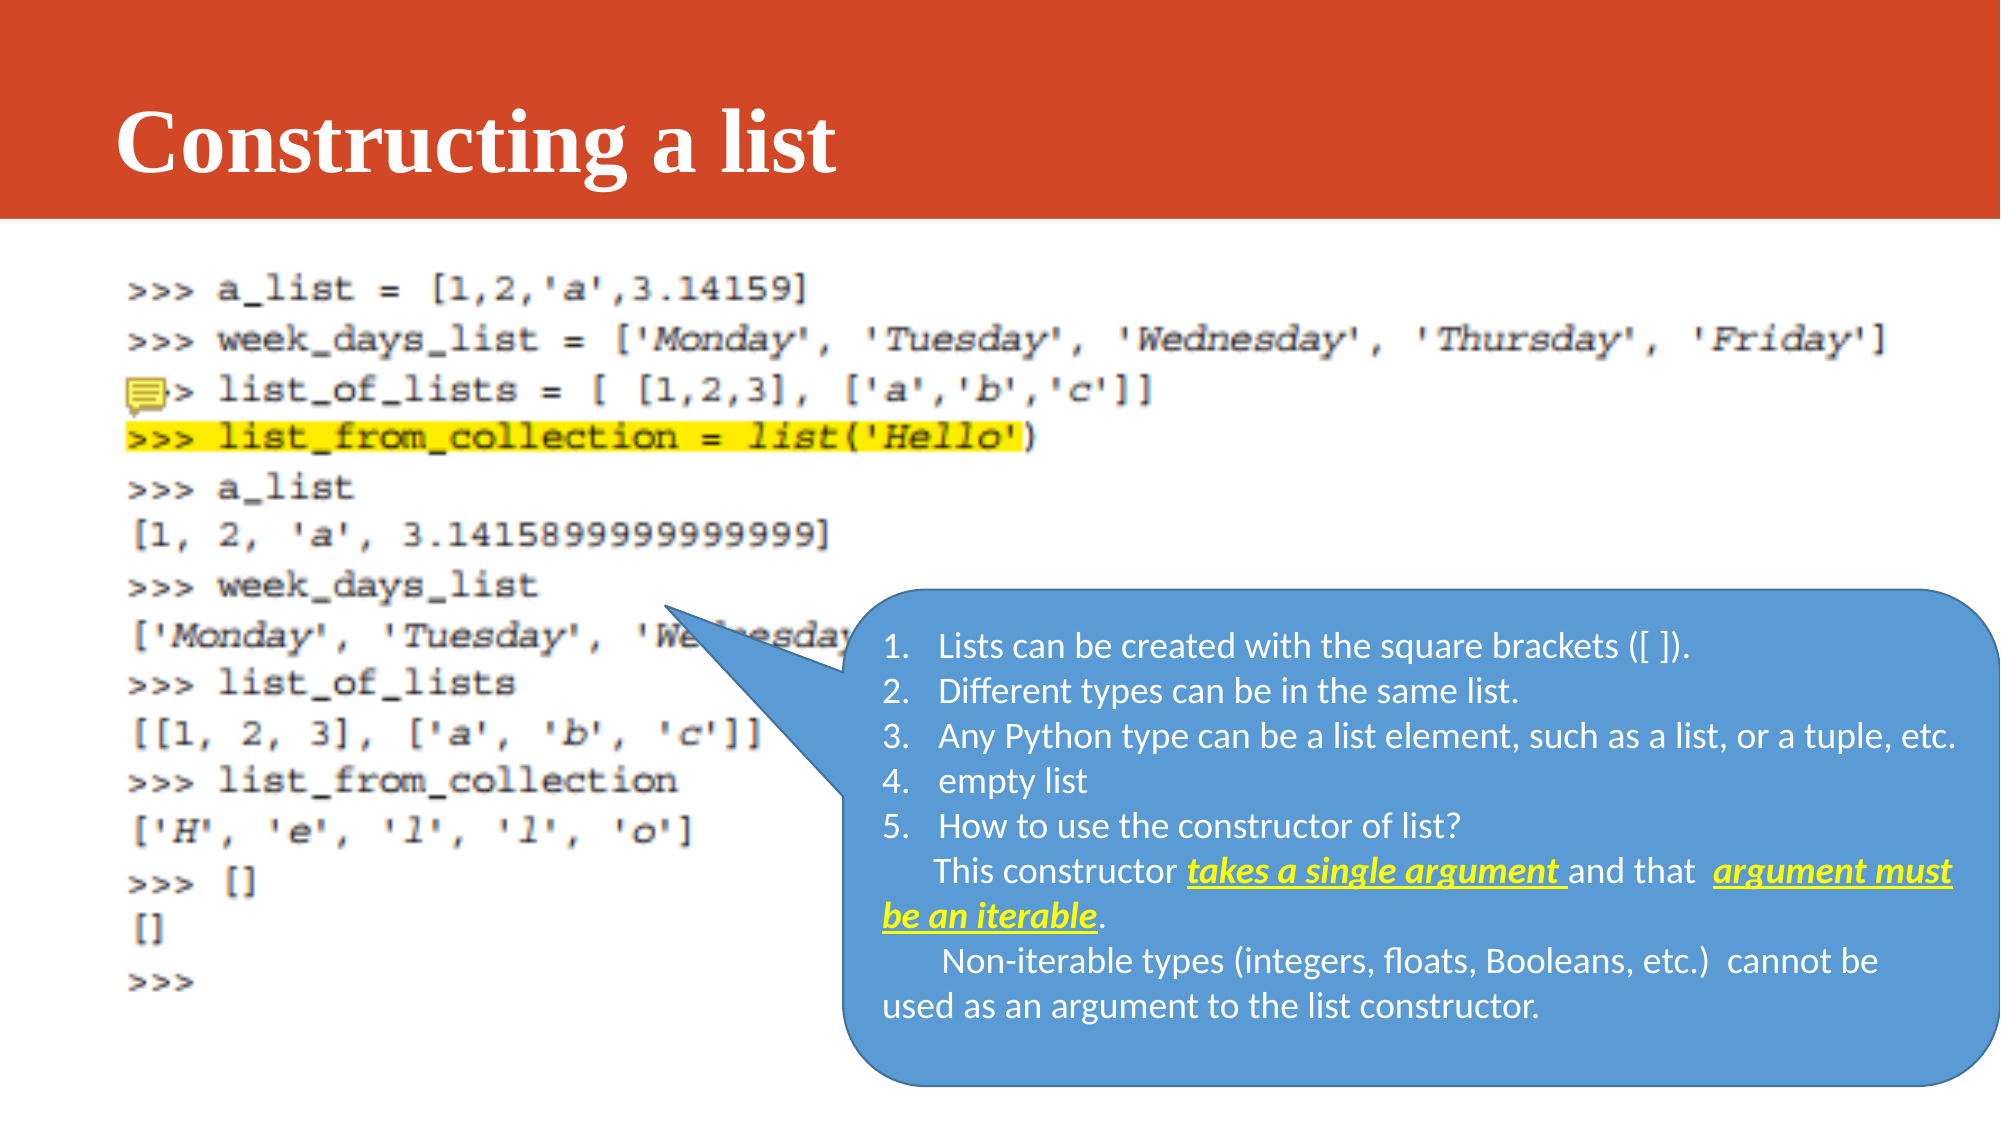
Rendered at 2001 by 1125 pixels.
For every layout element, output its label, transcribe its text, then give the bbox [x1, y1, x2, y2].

text_box Lists can be created with the square brackets ([ ]). Different types can be in the same list. Any Python type can be a list element, such as a list, or a tuple, etc. empty list How to use the constructor of list? This constructor takes a single argument and that argument must be an iterable. Non-iterable types (integers, floats, Booleans, etc.) cannot be used as an argument to the list constructor. [843, 595, 2000, 1088]
title Constructing a list [99, 0, 1863, 199]
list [73, 227, 1951, 1019]
